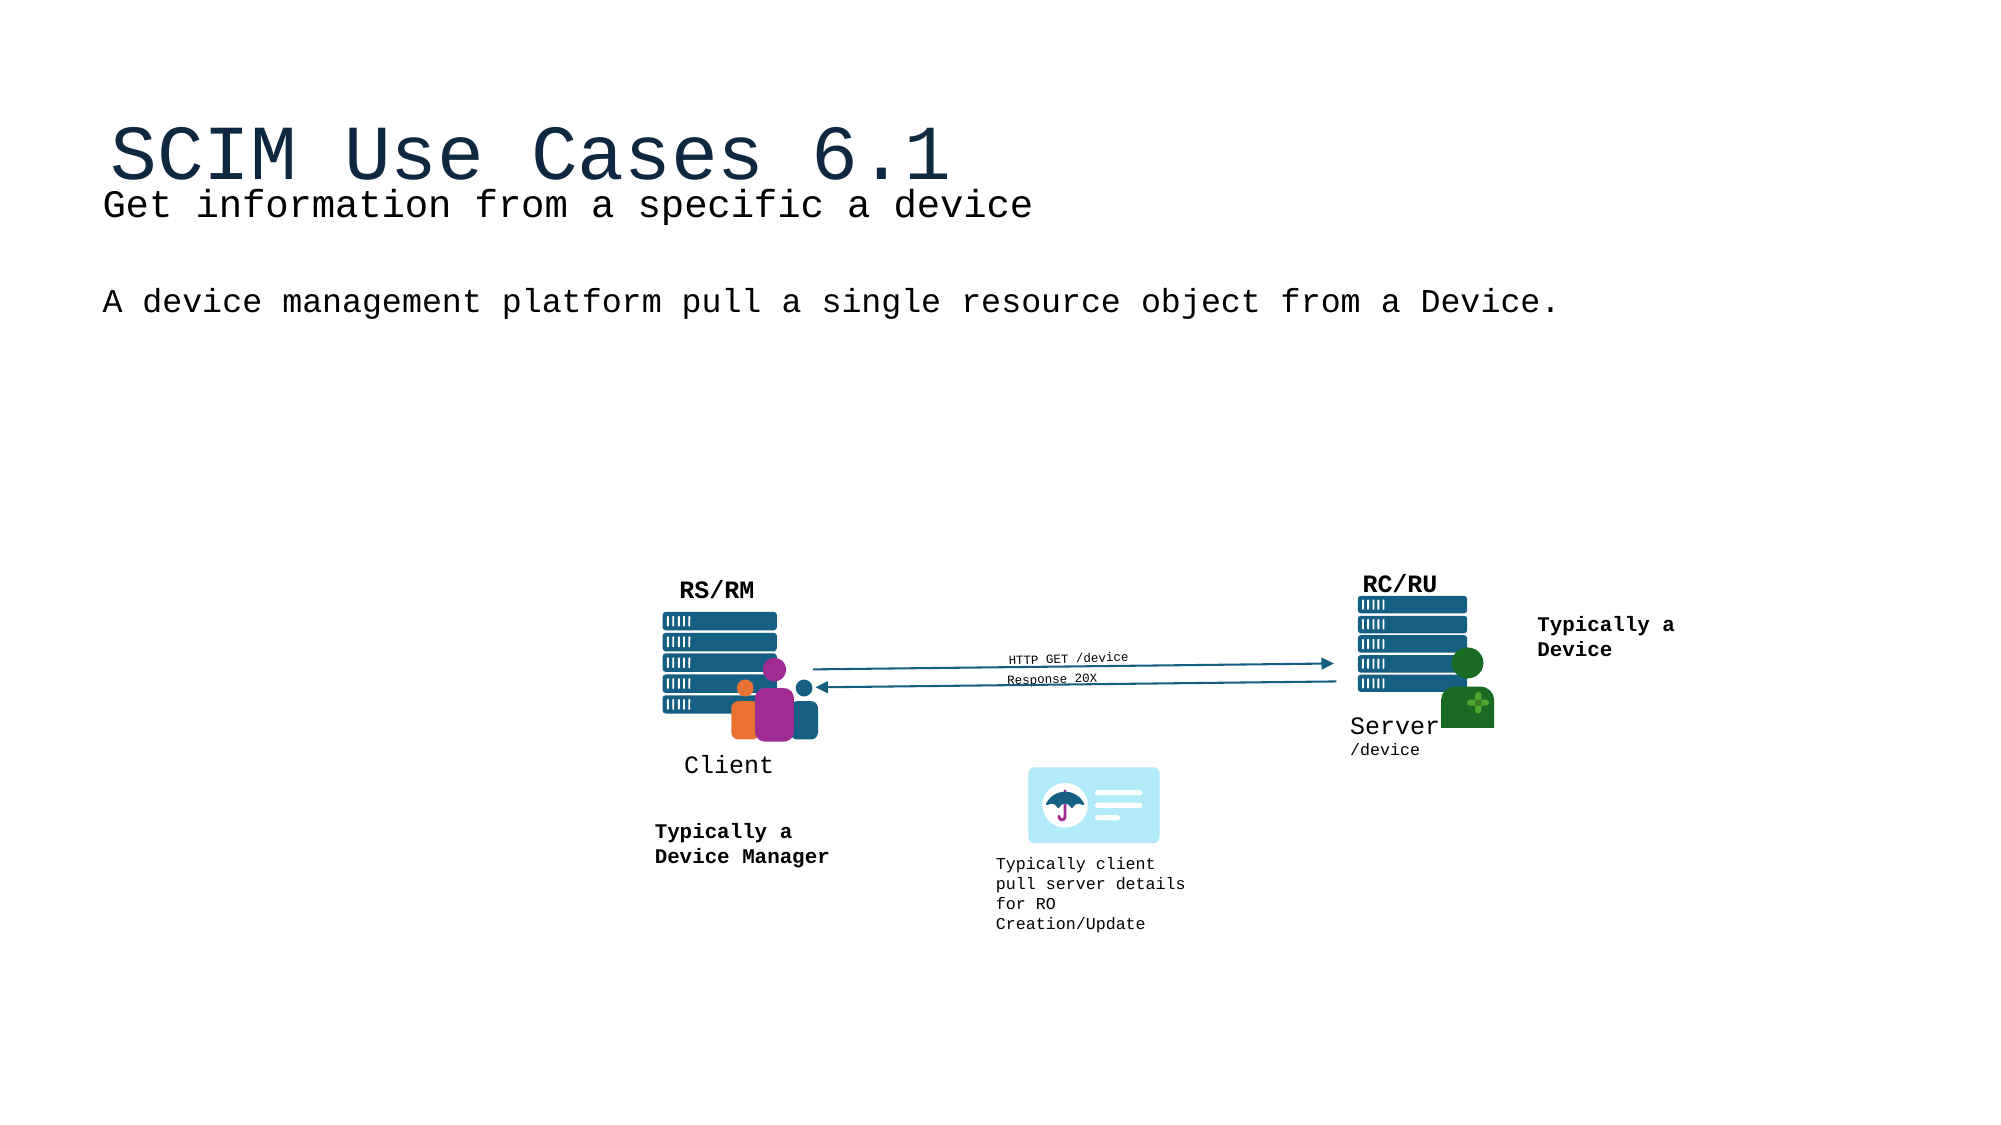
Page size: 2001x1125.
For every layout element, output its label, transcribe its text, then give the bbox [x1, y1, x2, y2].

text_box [1440, 646, 1495, 729]
text_box Typically client pull server details for RO Creation/Update [981, 845, 1217, 941]
title SCIM Use Cases 6.1 [95, 74, 1922, 170]
text_box Client [669, 741, 821, 787]
text_box A device management platform pull a single resource object from a Device. [87, 271, 1930, 327]
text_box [1357, 595, 1468, 693]
text_box Get information from a specific a device [87, 170, 1944, 233]
text_box Server /device [1335, 701, 1487, 767]
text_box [1027, 766, 1161, 844]
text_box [662, 611, 819, 743]
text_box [832, 558, 1317, 793]
text_box Typically a Device Manager [640, 810, 867, 875]
text_box Typically a Device [1522, 603, 1758, 669]
text_box RS/RM [664, 565, 817, 611]
text_box RC/RU [1347, 560, 1500, 606]
